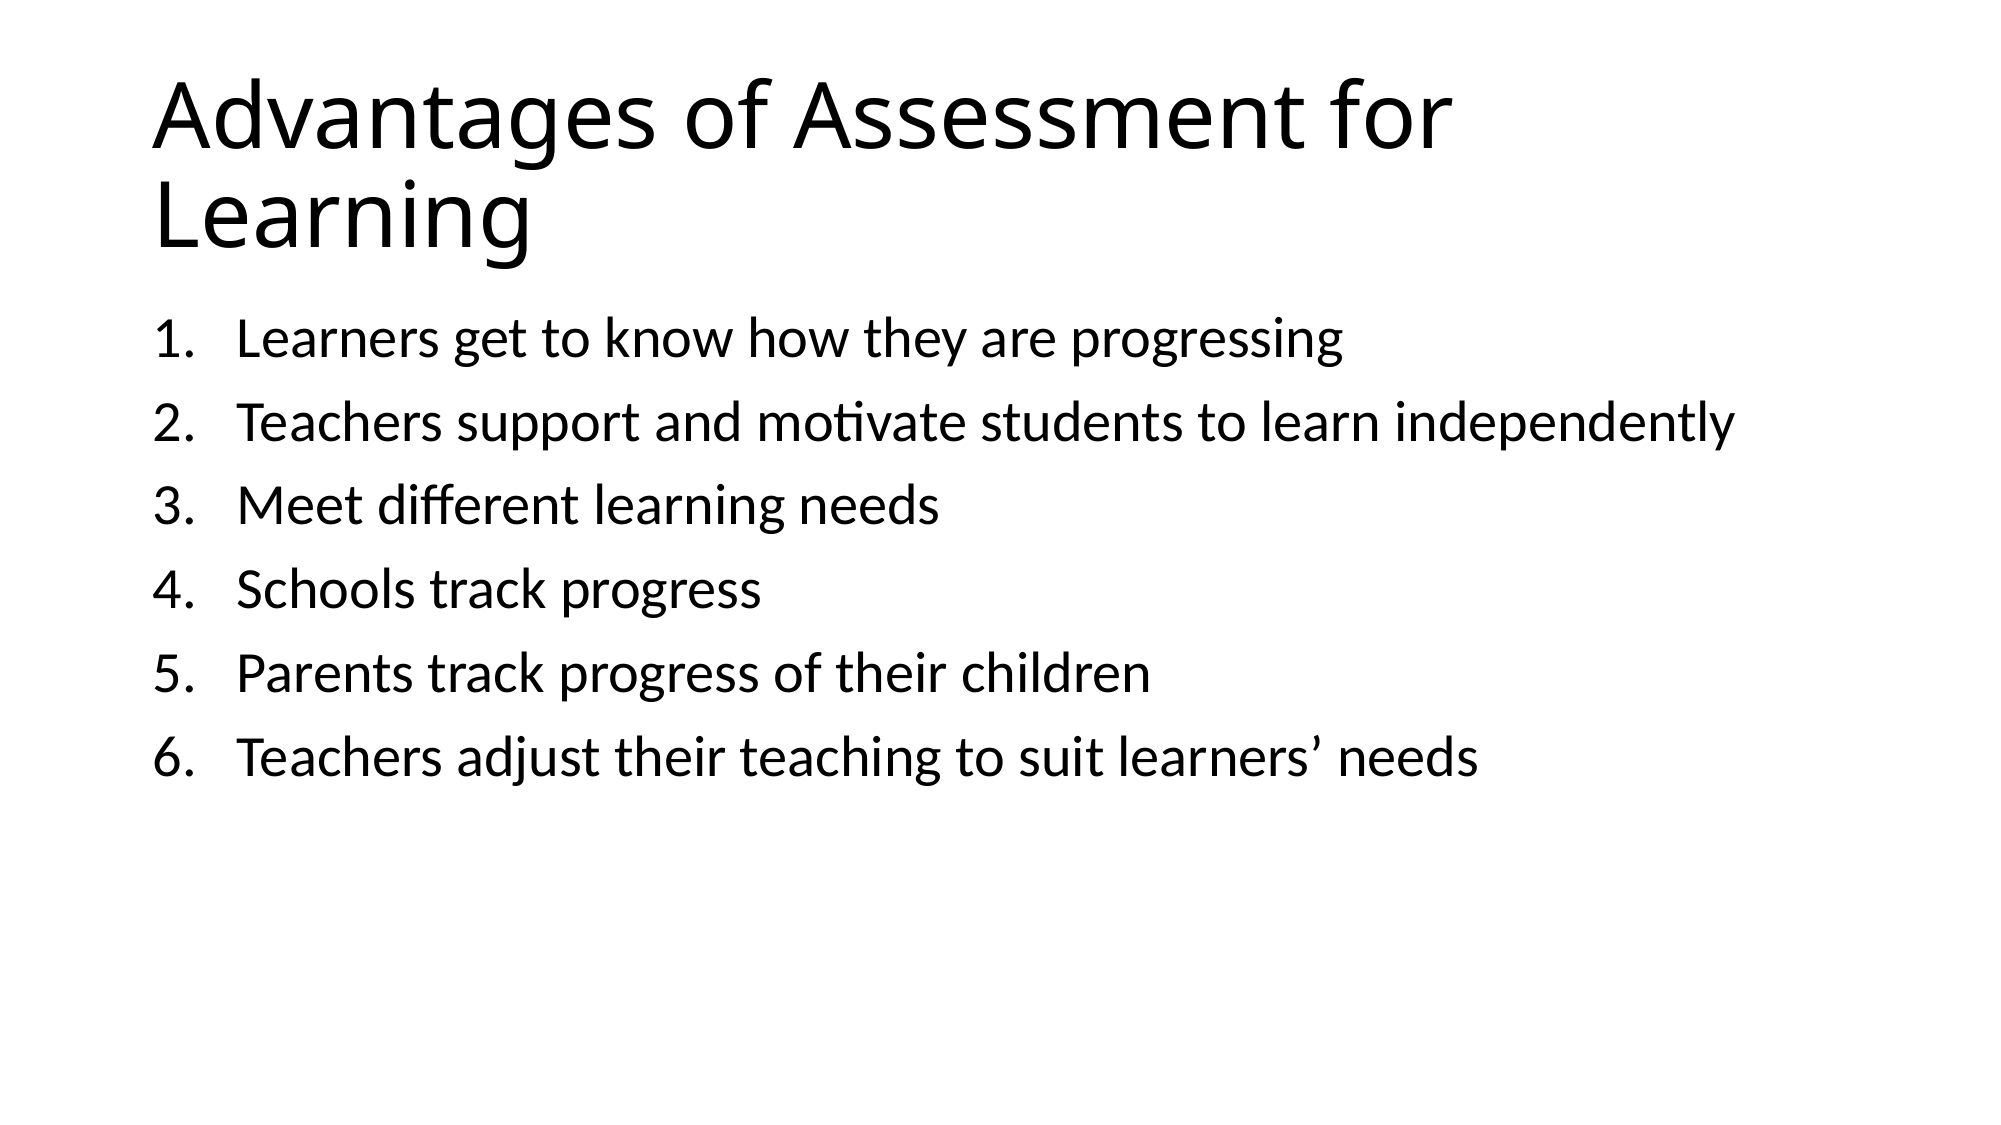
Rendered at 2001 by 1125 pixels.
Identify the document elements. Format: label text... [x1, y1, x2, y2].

title Advantages of Assessment for Learning [137, 59, 1863, 278]
list Learners get to know how they are progressing Teachers support and motivate students to learn independently Meet different learning needs Schools track progress Parents track progress of their children Teachers adjust their teaching to suit learners’ needs [137, 299, 1863, 973]
